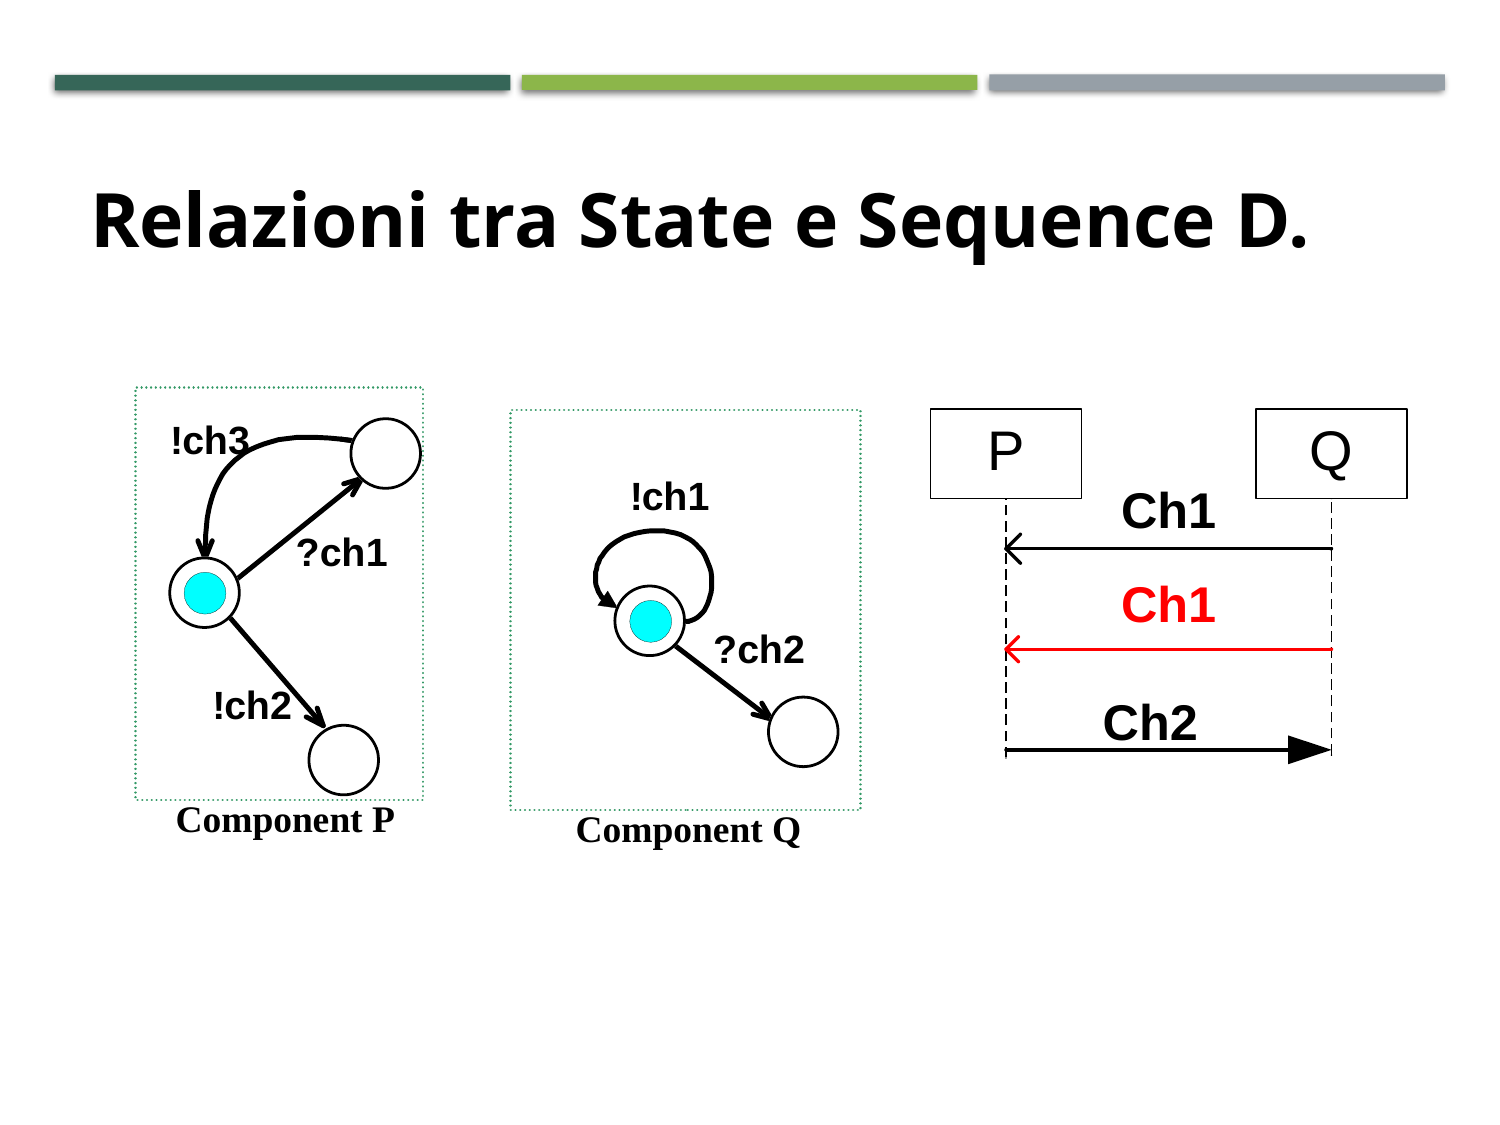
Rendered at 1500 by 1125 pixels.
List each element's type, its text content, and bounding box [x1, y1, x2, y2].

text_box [147, 396, 862, 818]
title Relazioni tra State e Sequence D. [75, 70, 1418, 270]
text_box Component Q [560, 828, 817, 858]
text_box [135, 387, 424, 800]
text_box Component P [160, 828, 411, 848]
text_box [885, 349, 1437, 819]
